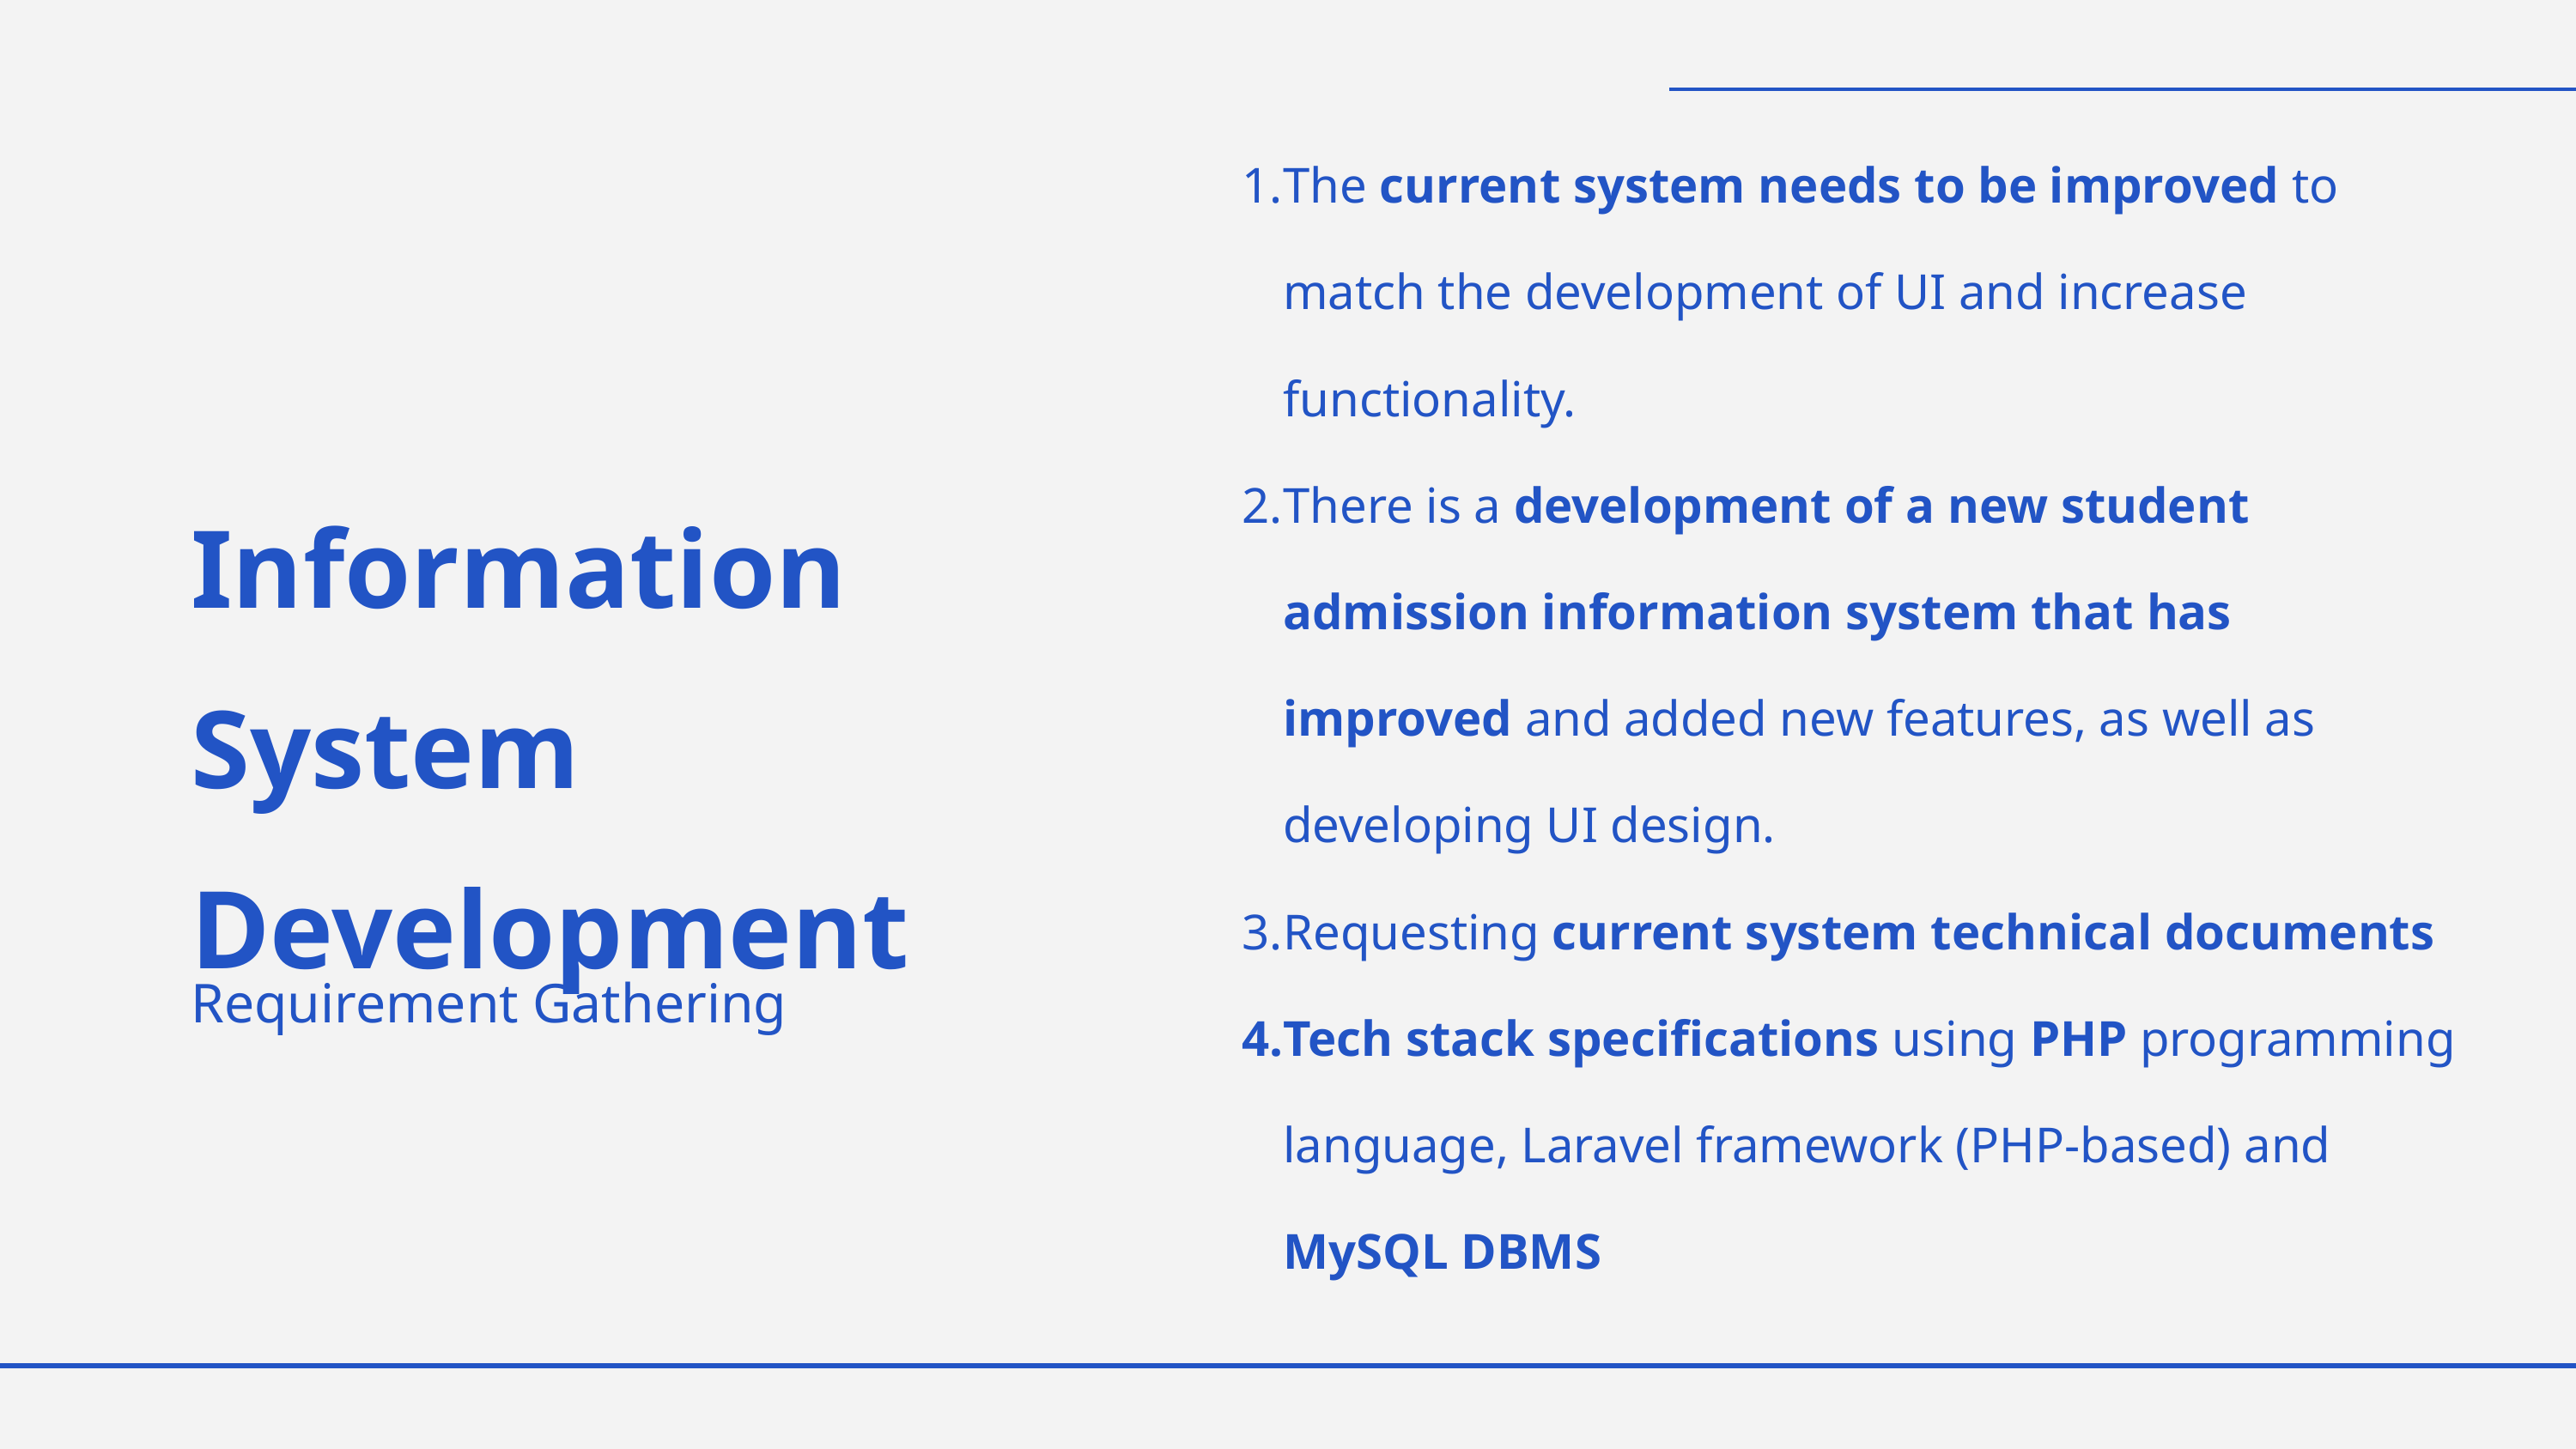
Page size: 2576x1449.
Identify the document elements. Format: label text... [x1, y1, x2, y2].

text_box Information System Development [191, 449, 1103, 991]
text_box Requirement Gathering [191, 943, 891, 1034]
text_box The current system needs to be improved to match the development of UI and increase functionality. There is a development of a new student admission information system that has improved and added new features, as well as developing UI design. Requesting current system technical documents Tech stack specifications using PHP programming language, Laravel framework (PHP-based) and MySQL DBMS [1200, 106, 2467, 1279]
